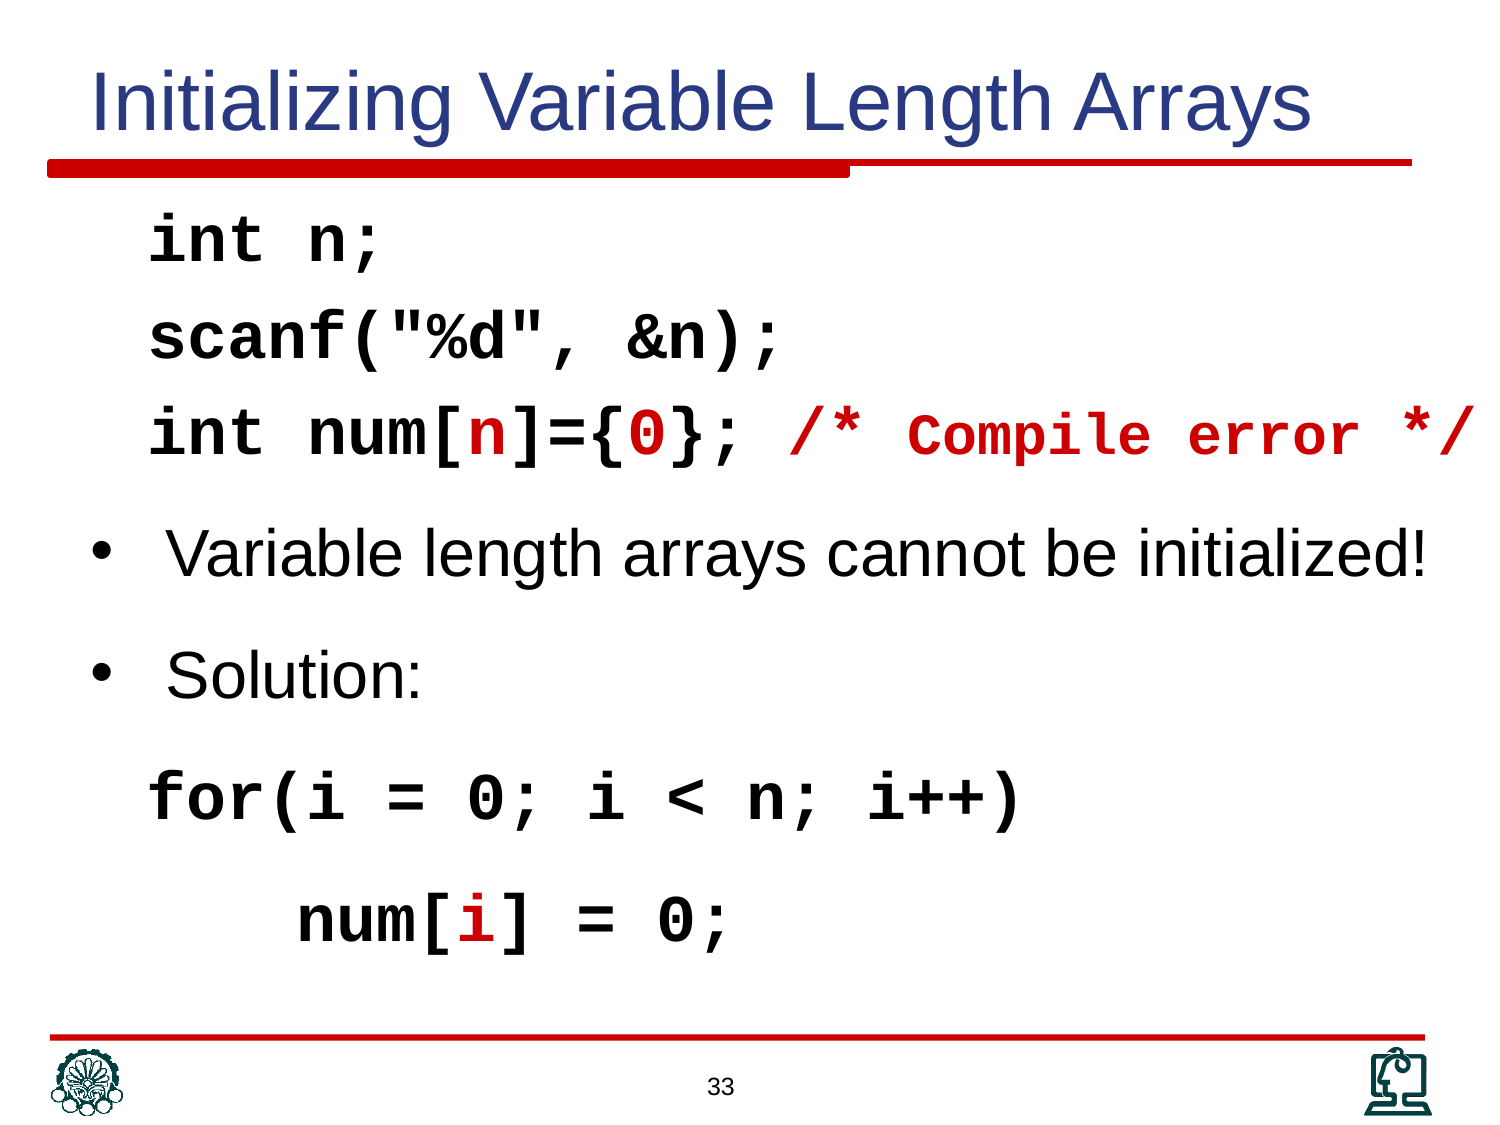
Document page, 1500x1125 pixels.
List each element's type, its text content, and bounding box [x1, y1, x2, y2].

picture [1362, 1063, 1438, 1119]
text_box 33 [650, 1063, 750, 1103]
text_box int n; scanf("%d", &n); int num[n]={0}; /* Compile error */ Variable length arrays cannot be initialized! Solution: for(i = 0; i < n; i++) num[i] = 0; int num[5]={[0] = 3, [4] = 6}; /* num[5] = {3, 0, 0, 0, 6} */ [74, 187, 1500, 1063]
text_box Initializing Variable Length Arrays [74, 24, 1425, 155]
picture [50, 1047, 125, 1118]
